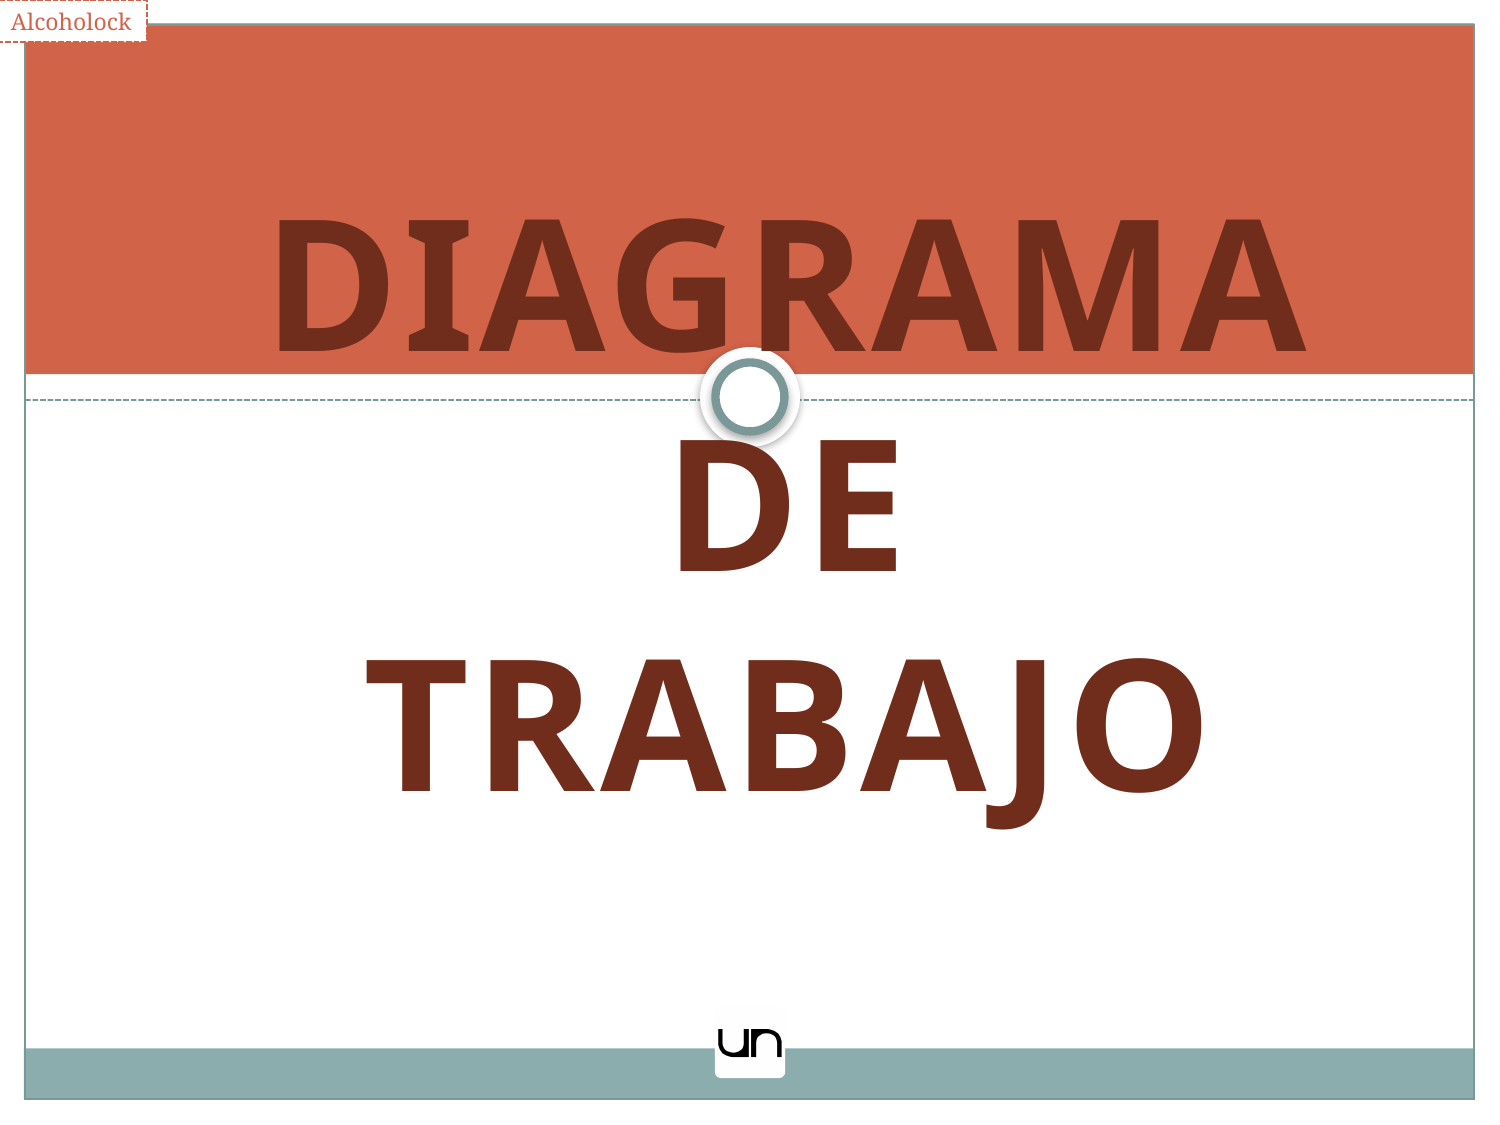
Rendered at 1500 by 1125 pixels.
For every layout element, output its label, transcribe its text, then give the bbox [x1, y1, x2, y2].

picture [714, 1007, 786, 1079]
text_box Alcoholock [0, 0, 25, 43]
list Diagrama de TRABAJO [224, 160, 1353, 1000]
text_box [25, 0, 362, 191]
